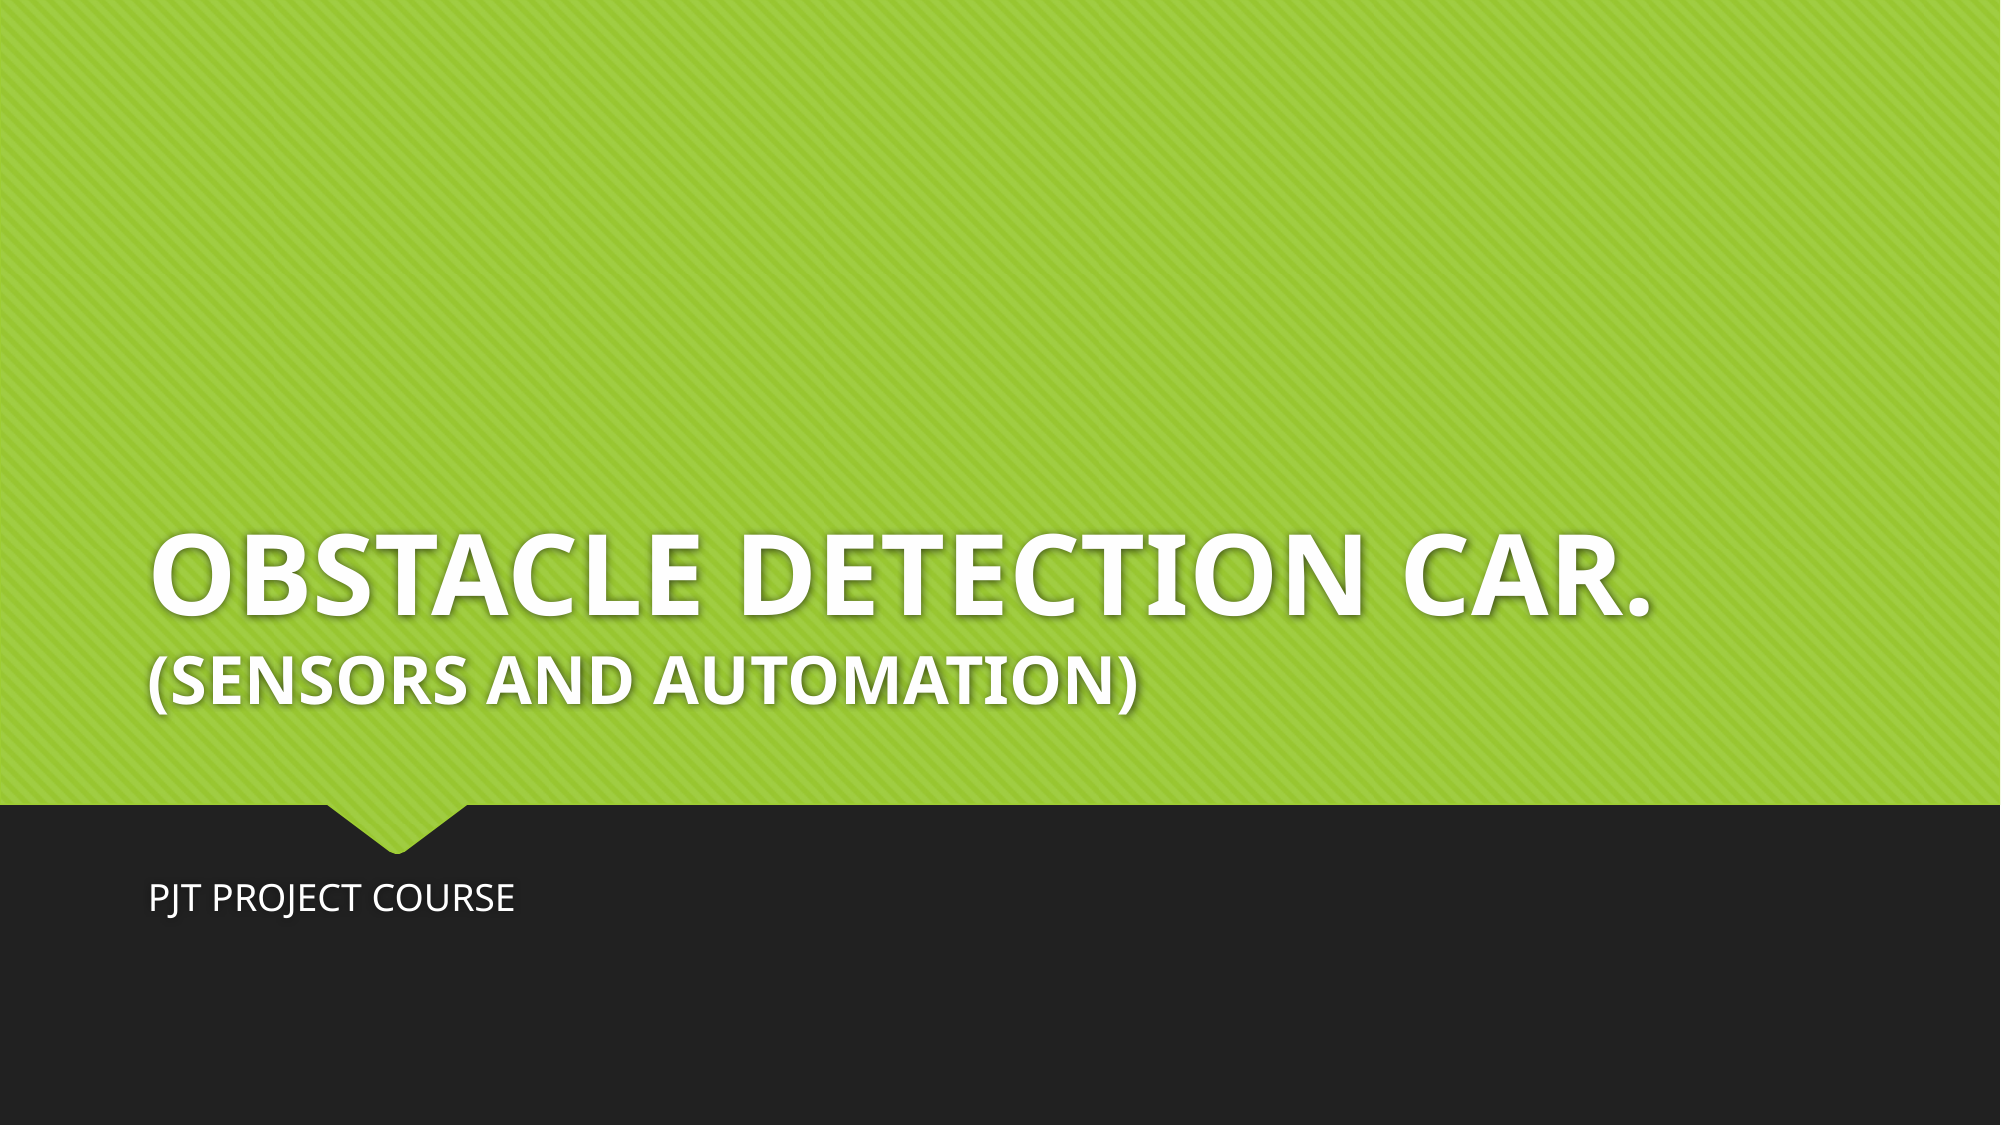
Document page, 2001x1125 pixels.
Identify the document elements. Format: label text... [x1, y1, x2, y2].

subtitle PJT PROJECT COURSE [132, 866, 1868, 938]
title OBSTACLE DETECTION CAR. (SENSORS AND AUTOMATION) [132, 237, 1868, 726]
